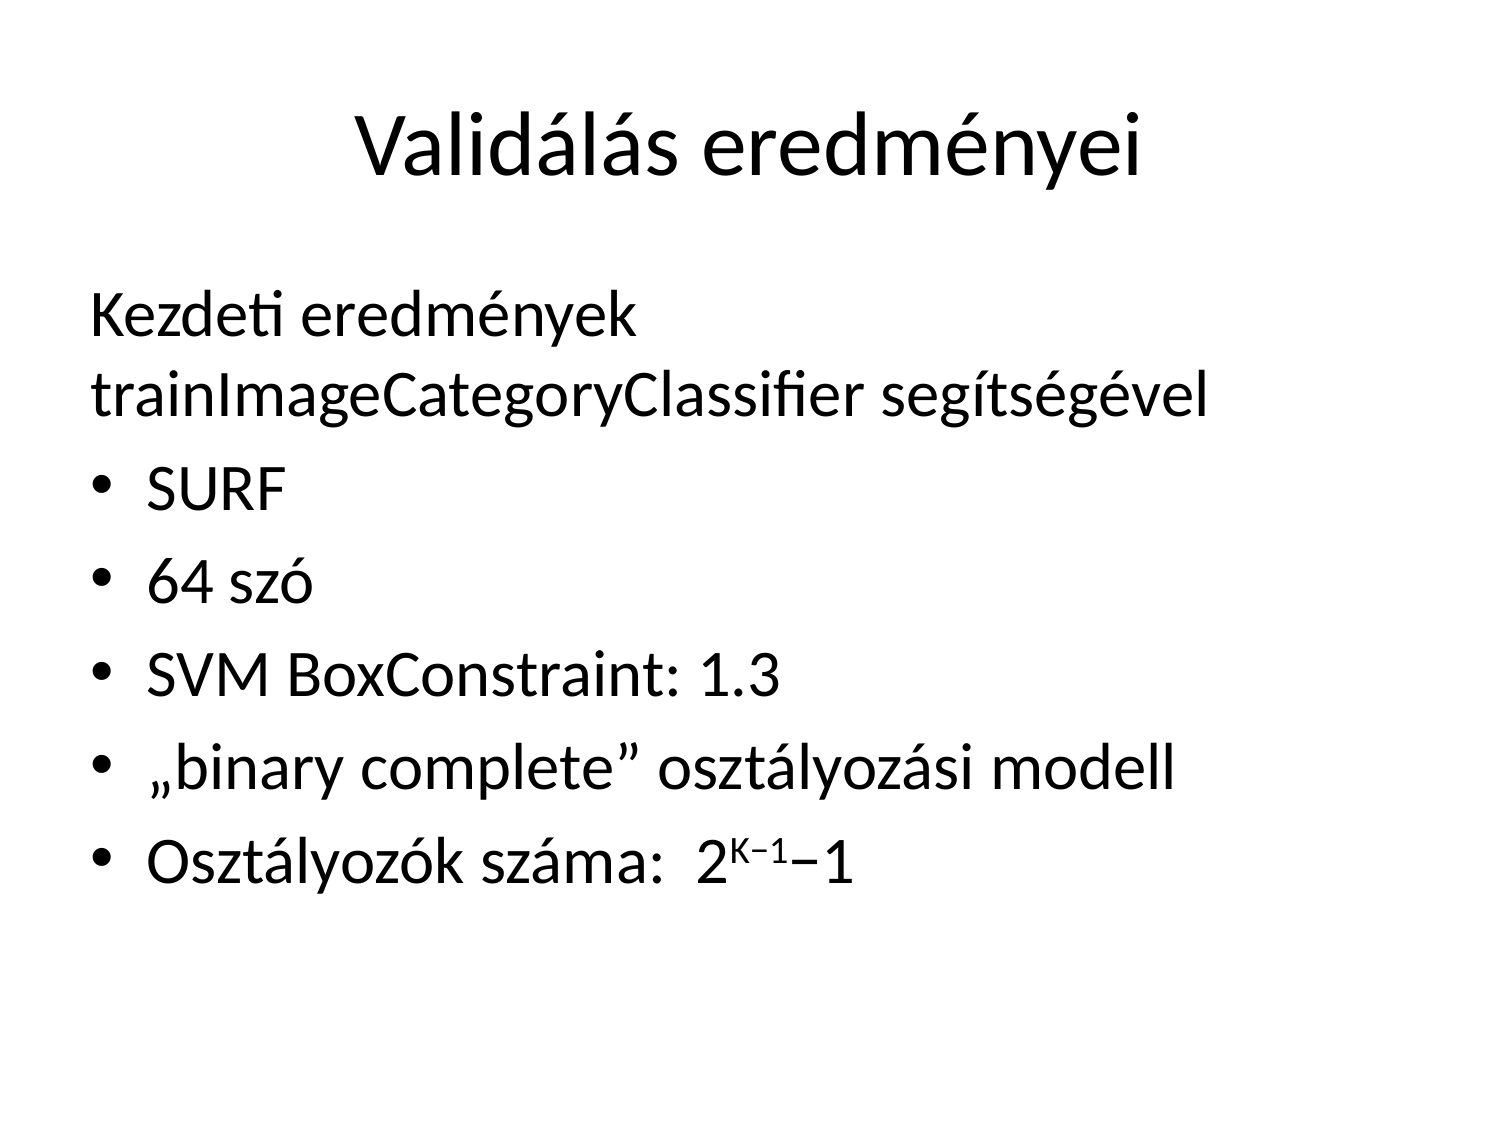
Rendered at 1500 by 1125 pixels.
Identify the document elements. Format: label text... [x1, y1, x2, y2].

title Validálás eredményei [75, 45, 1425, 233]
list Kezdeti eredmények trainImageCategoryClassifier segítségével SURF 64 szó SVM BoxConstraint: 1.3 „binary complete” osztályozási modell Osztályozók száma: 2K−1−1 [75, 262, 1425, 1005]
